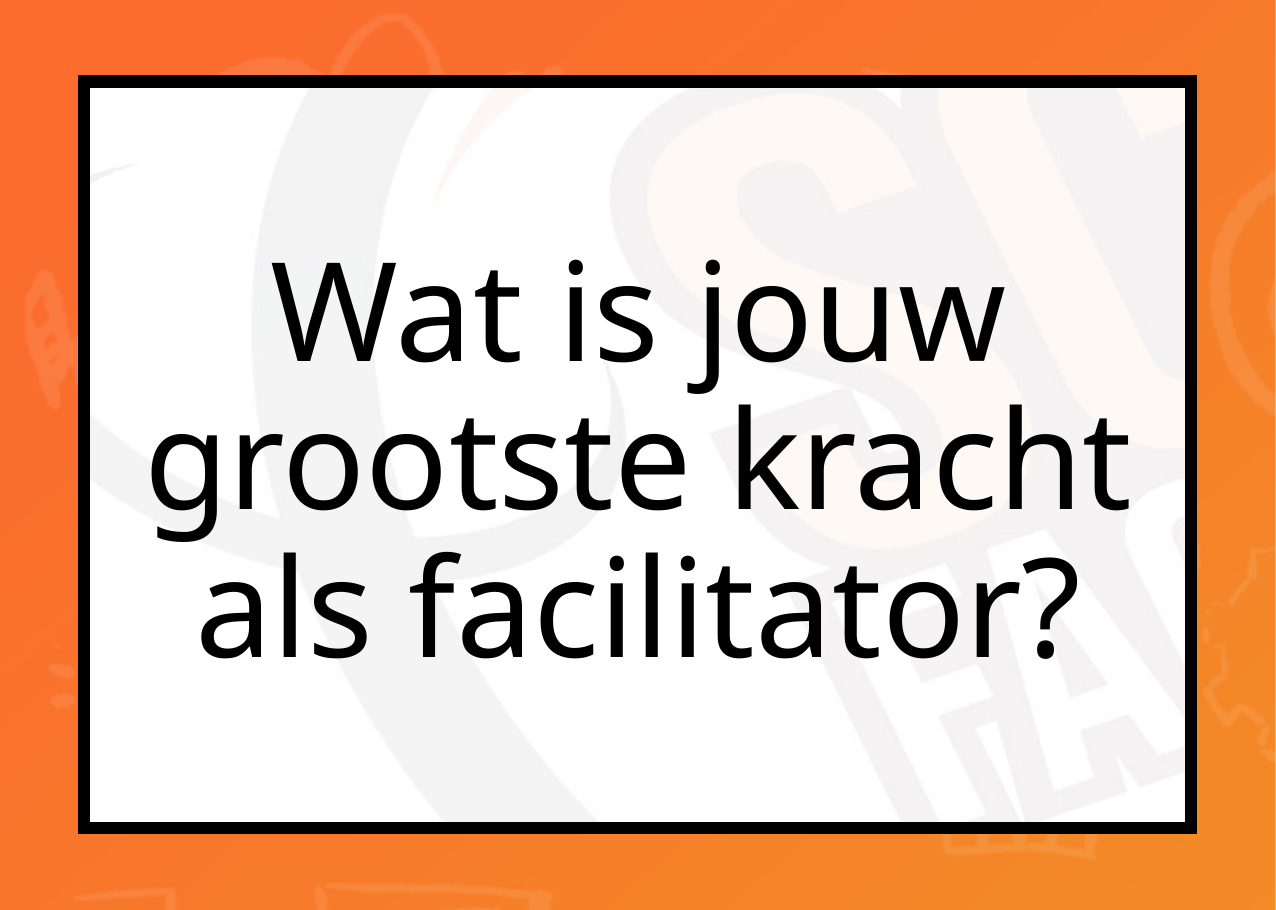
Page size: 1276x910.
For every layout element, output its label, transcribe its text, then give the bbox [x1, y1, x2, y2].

list Wat is jouw grootste kracht als facilitator? [102, 101, 1175, 813]
picture [0, 0, 1276, 910]
